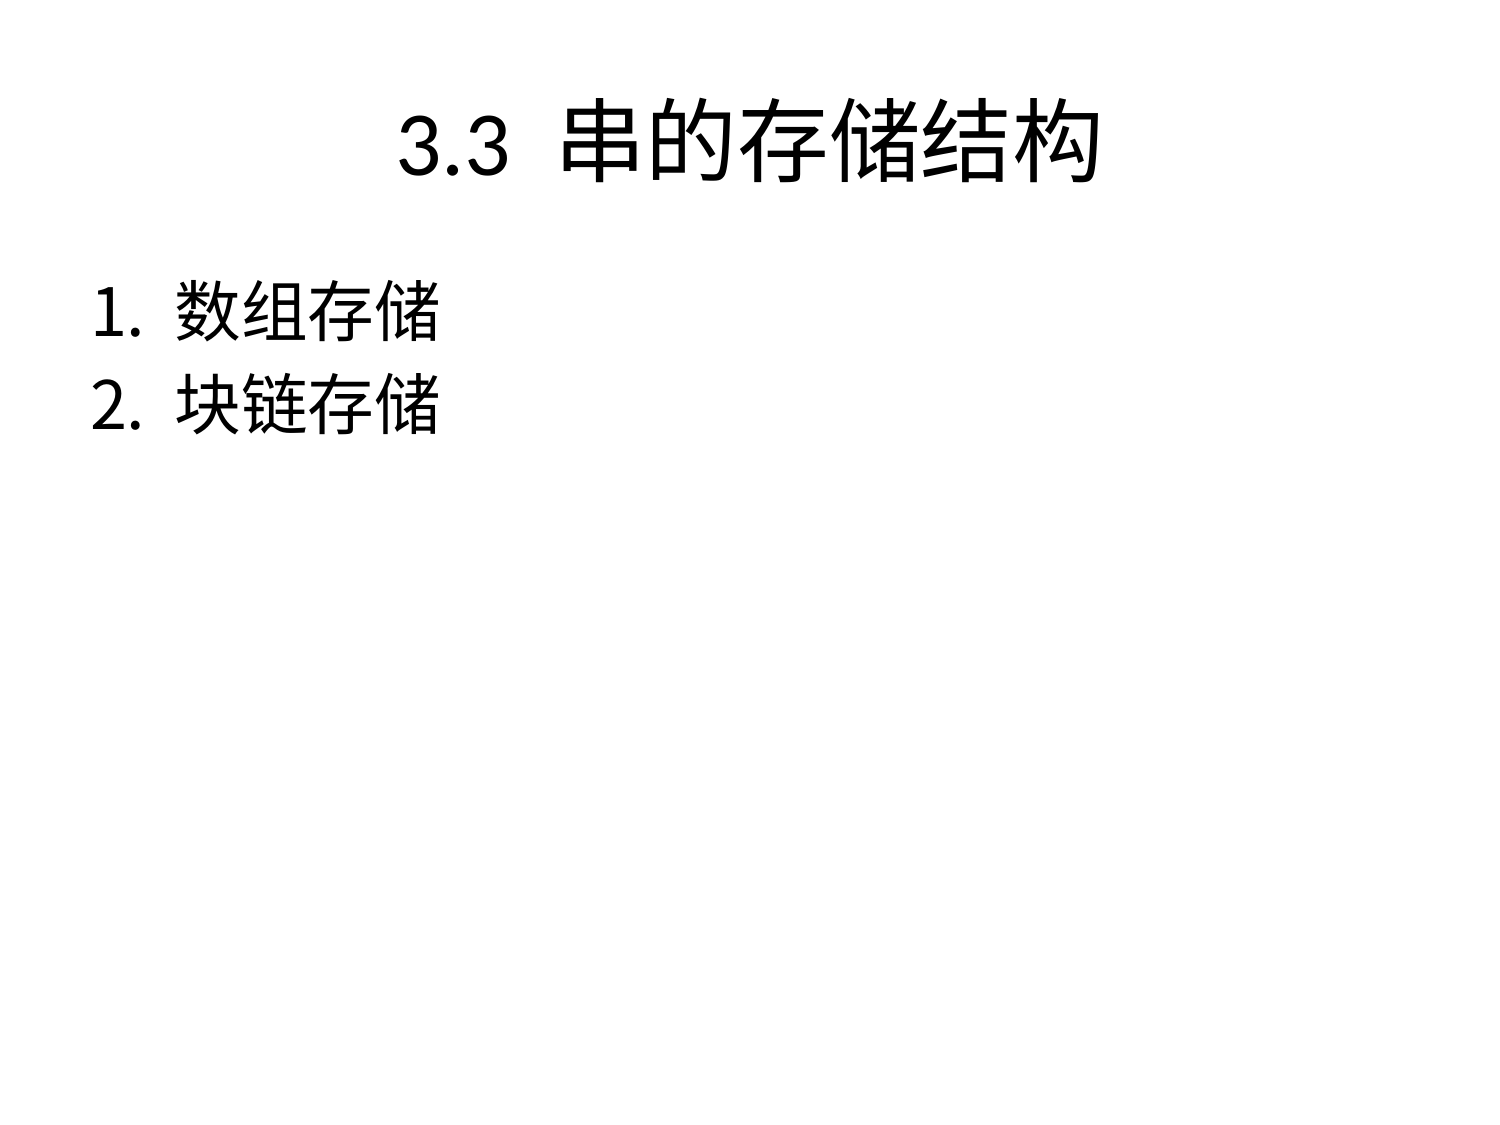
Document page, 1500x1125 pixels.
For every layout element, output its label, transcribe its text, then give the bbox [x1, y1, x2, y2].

list 数组存储 块链存储 [75, 262, 1425, 1005]
title 3.3 串的存储结构 [75, 45, 1425, 233]
